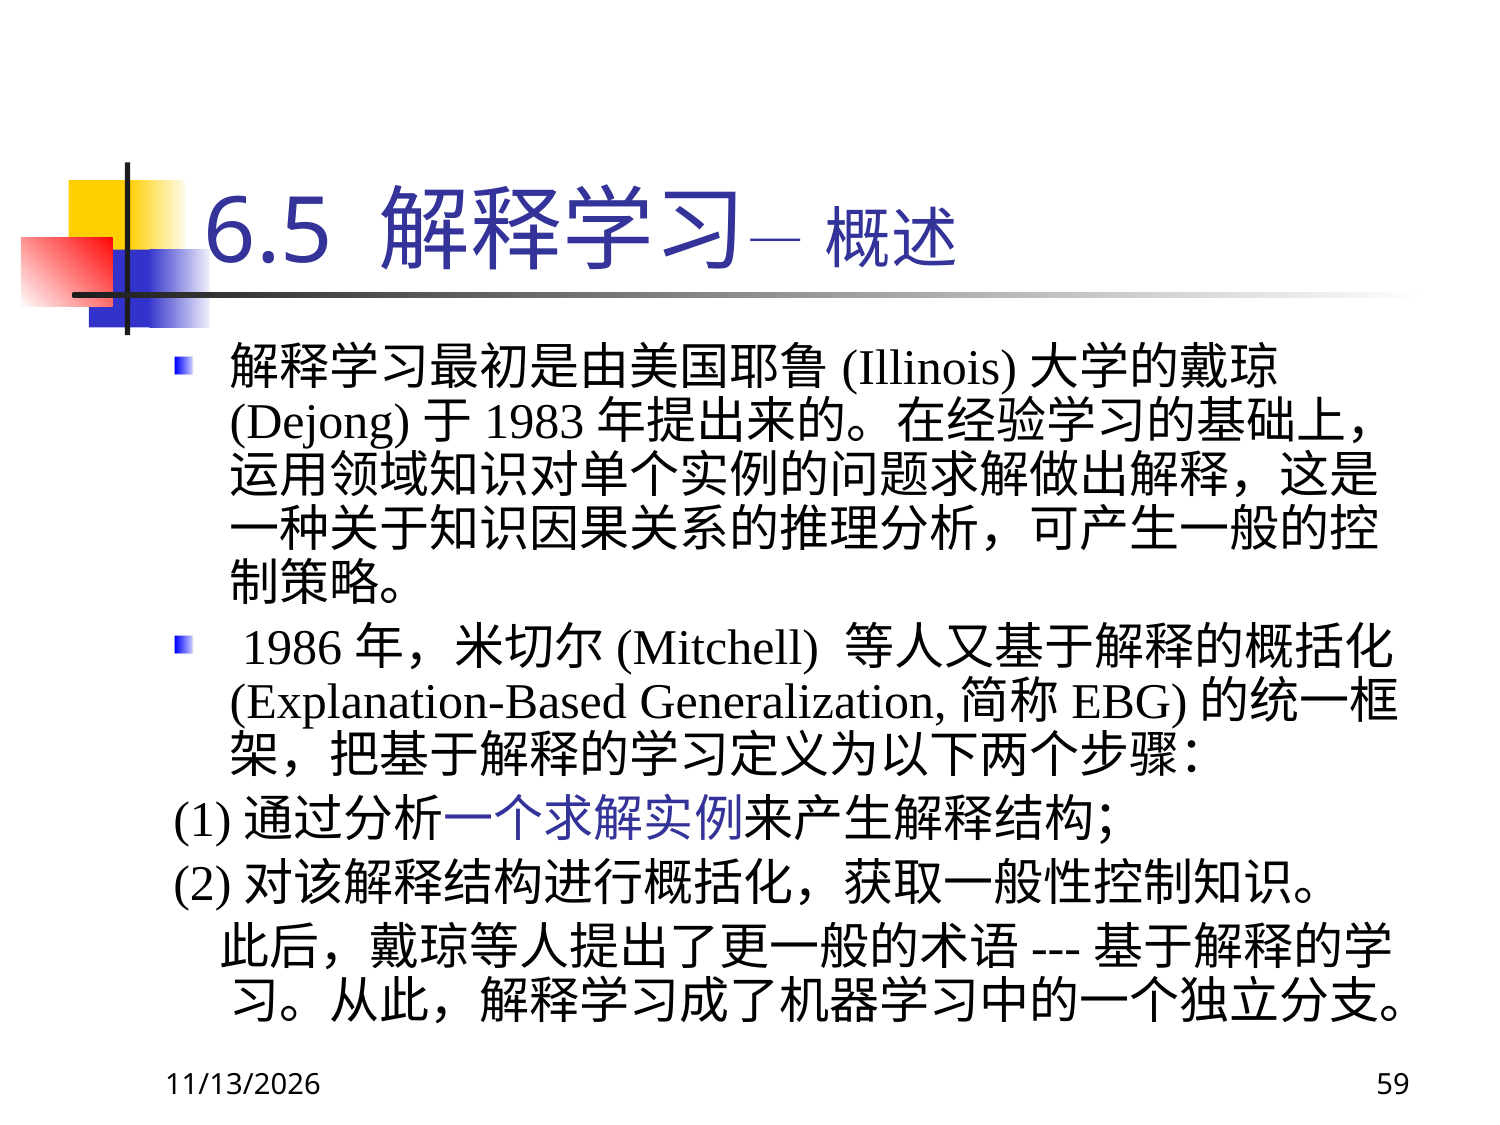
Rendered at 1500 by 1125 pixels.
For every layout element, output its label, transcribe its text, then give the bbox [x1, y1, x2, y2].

slide_number 59 [1112, 1037, 1426, 1113]
picture [173, 634, 195, 656]
list 解释学习最初是由美国耶鲁(Illinois)大学的戴琼(Dejong)于1983年提出来的。在经验学习的基础上，运用领域知识对单个实例的问题求解做出解释，这是一种关于知识因果关系的推理分析，可产生一般的控制策略。 1986年，米切尔(Mitchell) 等人又基于解释的概括化(Explanation-Based Generalization,简称EBG)的统一框架，把基于解释的学习定义为以下两个步骤： (1)通过分析一个求解实例来产生解释结构； (2)对该解释结构进行概括化，获取一般性控制知识。 此后，戴琼等人提出了更一般的术语---基于解释的学习。从此，解释学习成了机器学习中的一个独立分支。 [158, 334, 1434, 1010]
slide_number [149, 1037, 463, 1113]
picture [173, 355, 195, 377]
title 6.5 解释学习— 概述 [188, 101, 1468, 289]
